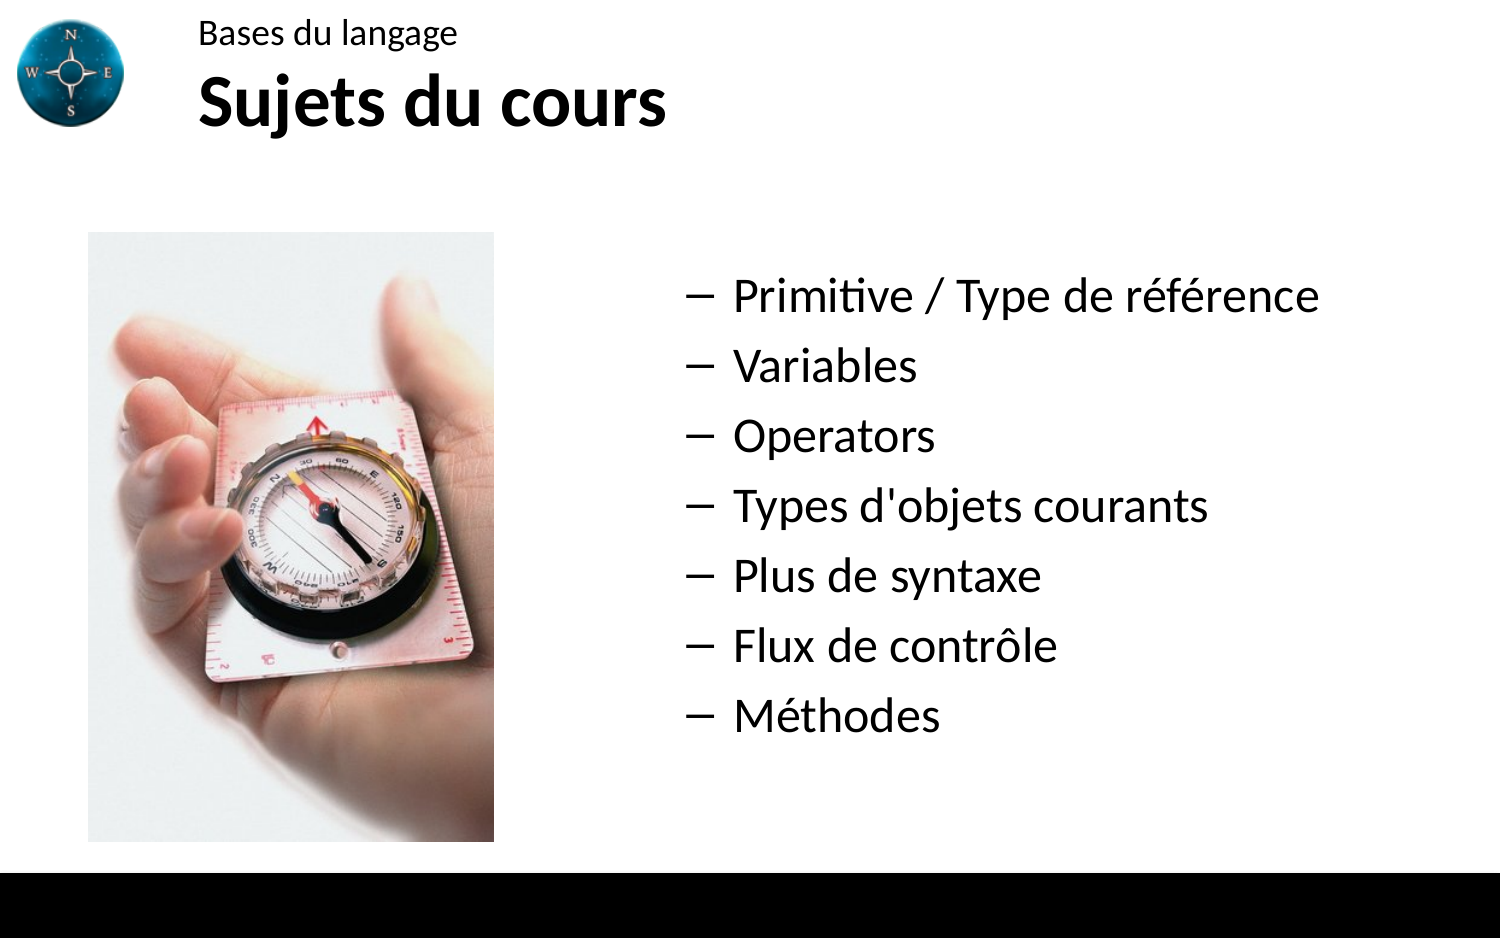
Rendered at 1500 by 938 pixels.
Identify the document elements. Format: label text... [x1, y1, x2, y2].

list Bases du langage [183, 0, 1459, 56]
list Primitive / Type de référence Variables Operators Types d'objets courants Plus de syntaxe Flux de contrôle Méthodes [596, 185, 1459, 880]
title Sujets du cours [183, 56, 1459, 138]
picture [88, 232, 495, 842]
picture [25, 67, 39, 77]
picture [17, 19, 125, 127]
picture [45, 46, 97, 99]
picture [67, 105, 75, 117]
picture [104, 67, 111, 78]
picture [65, 29, 77, 40]
